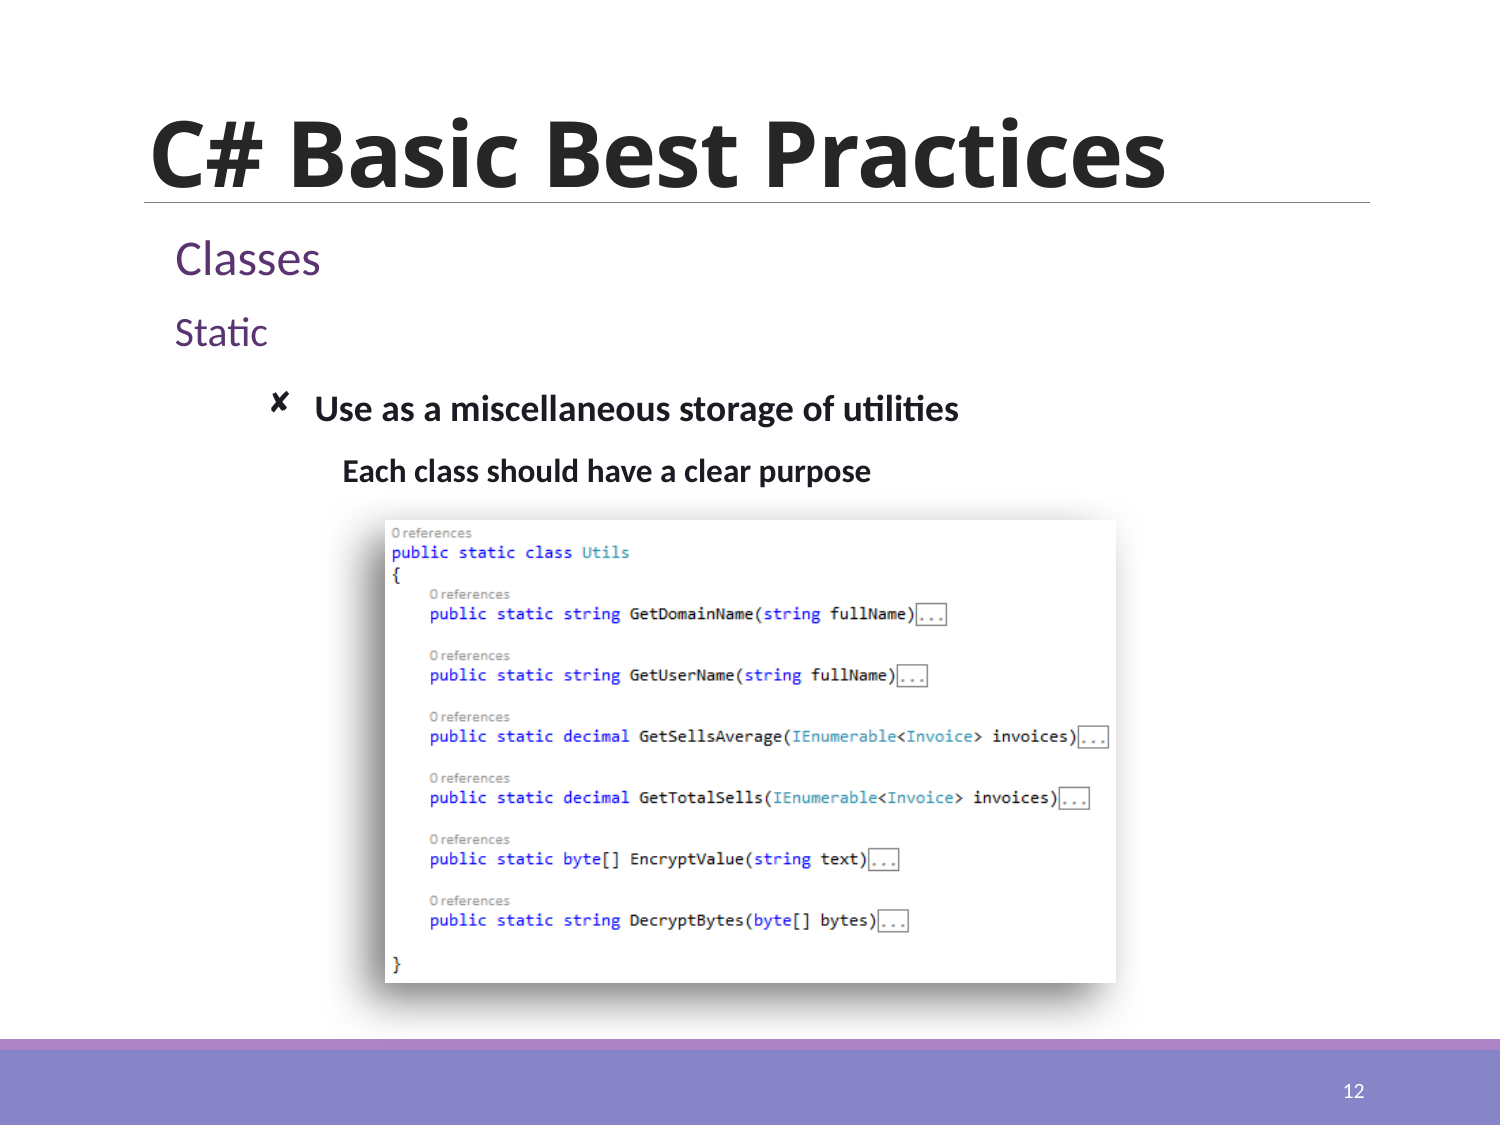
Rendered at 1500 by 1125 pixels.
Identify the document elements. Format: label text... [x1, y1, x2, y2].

title C# Basic Best Practices [133, 54, 1372, 214]
text_box Use as a miscellaneous storage of utilities Each class should have a clear purpose [252, 377, 1049, 497]
text_box Static [160, 297, 1340, 363]
text_box Classes [160, 217, 1341, 293]
picture [385, 520, 1116, 984]
slide_number 12 [1218, 1059, 1380, 1120]
